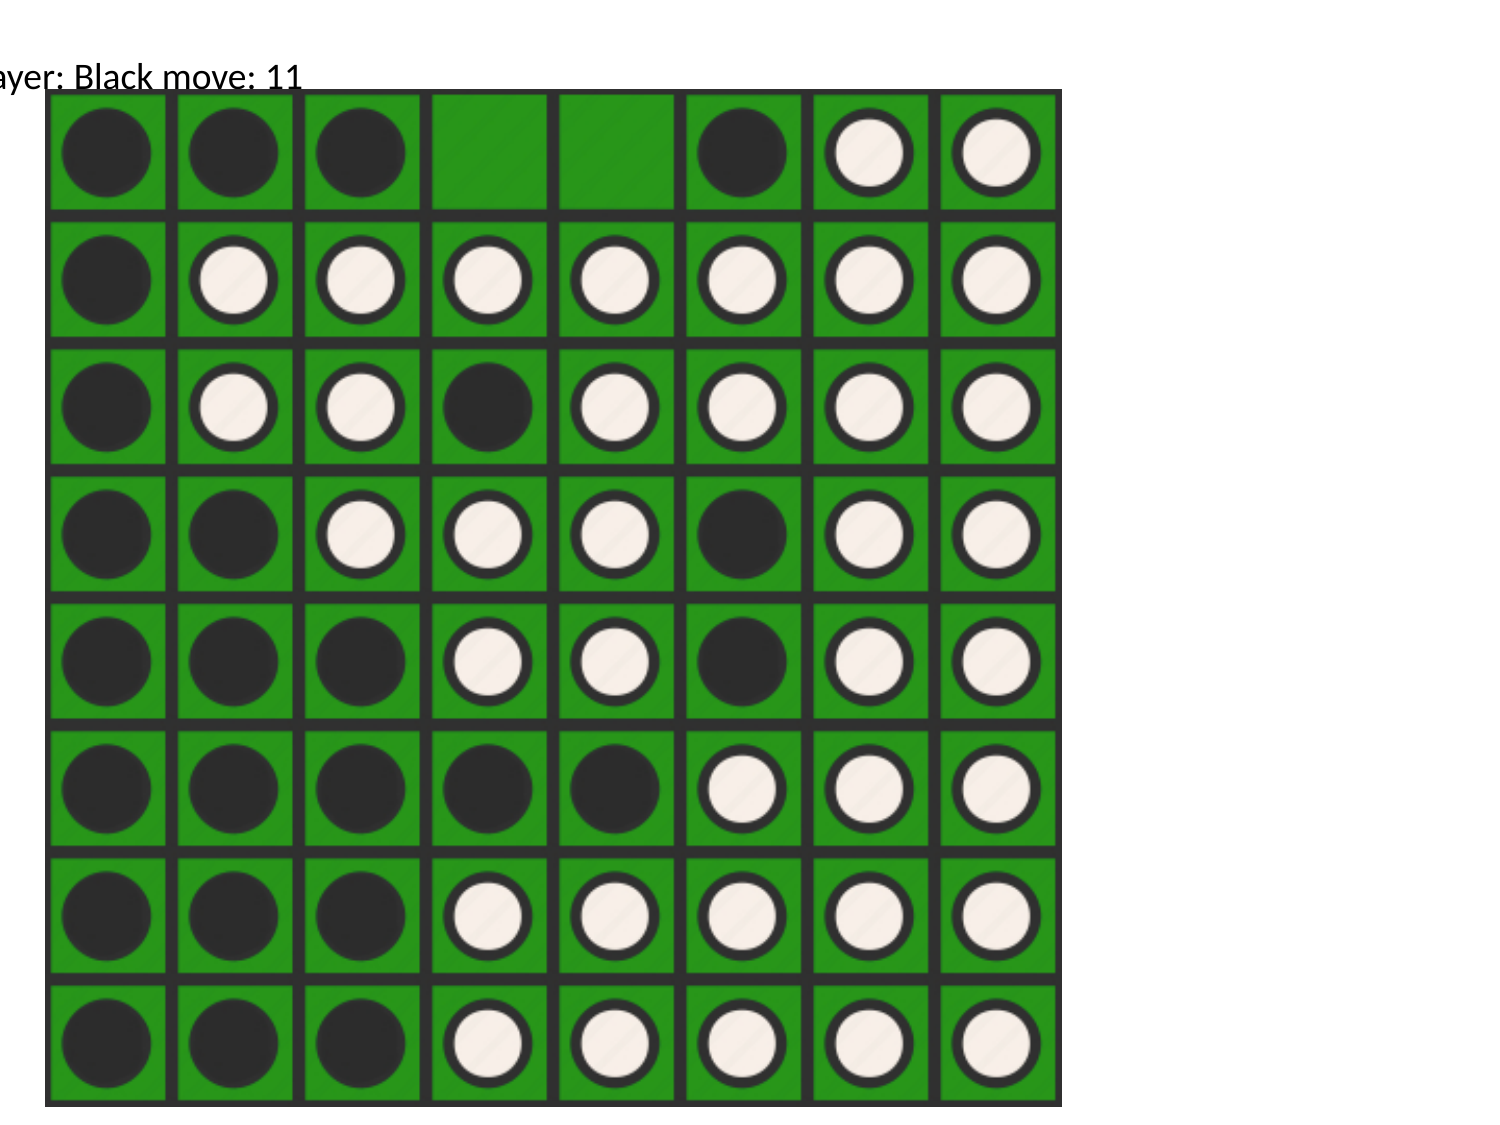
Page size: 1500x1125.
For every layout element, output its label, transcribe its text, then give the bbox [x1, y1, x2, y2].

text_box turn: 61 player: Black move: 11 [0, 44, 319, 105]
picture [44, 89, 1062, 1107]
